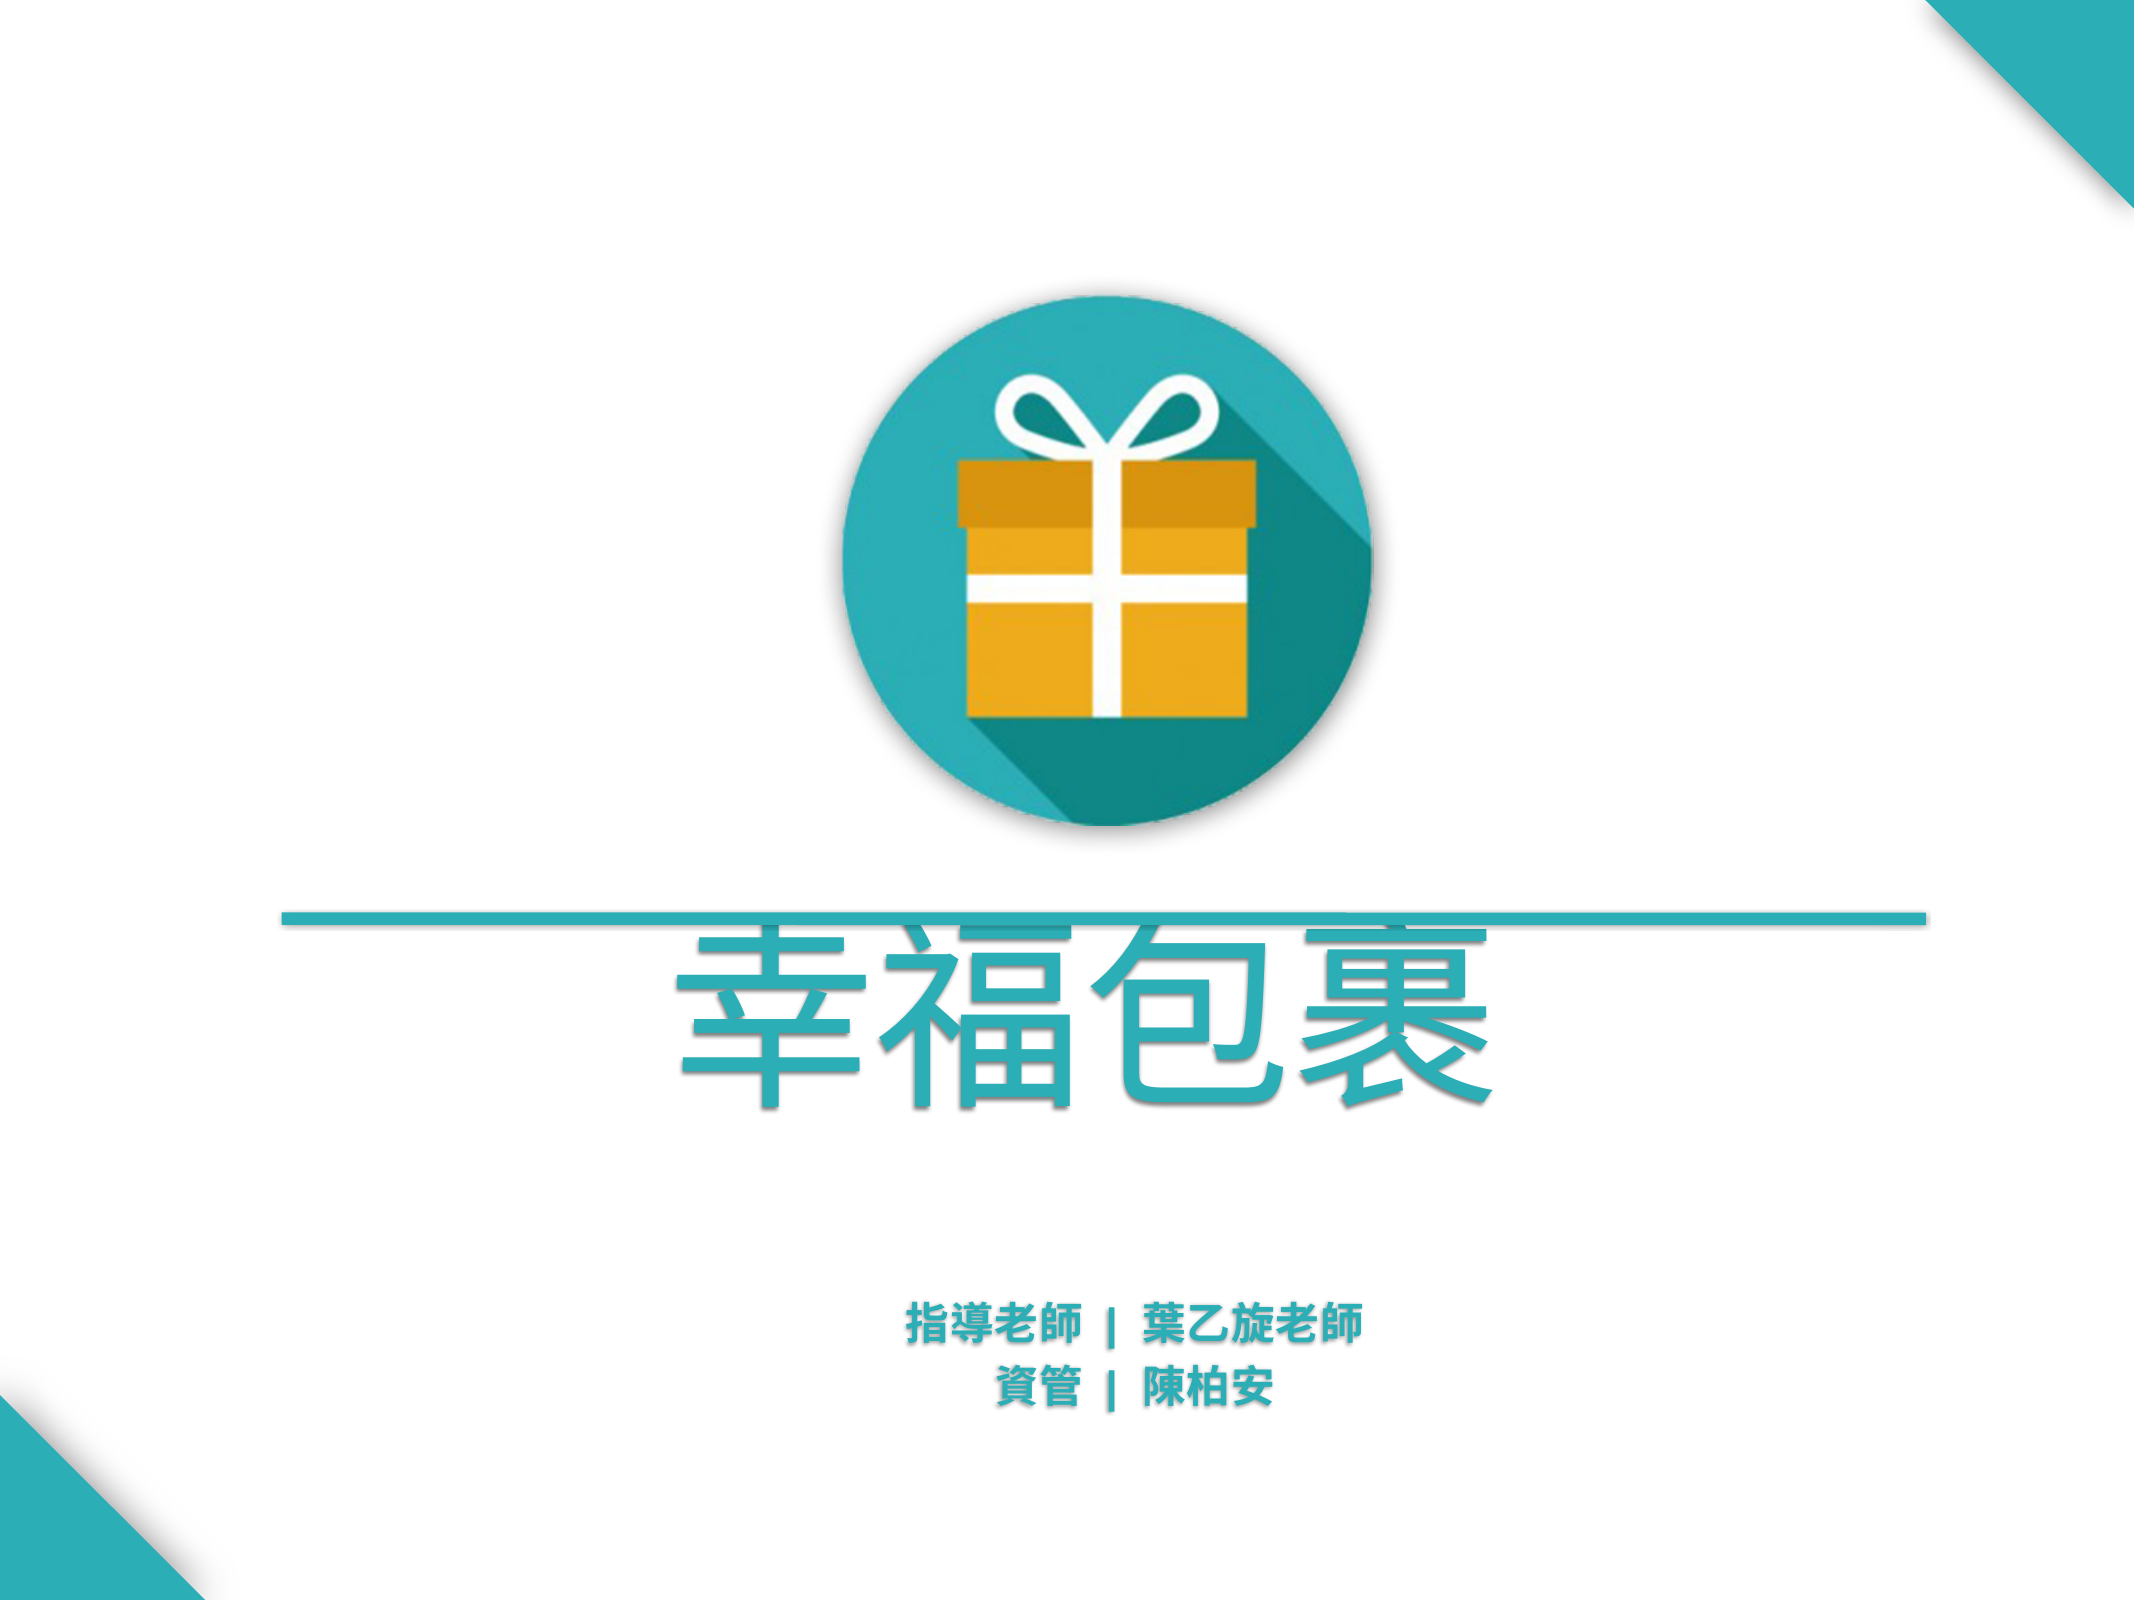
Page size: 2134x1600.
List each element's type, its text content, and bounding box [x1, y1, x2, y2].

picture [841, 293, 1383, 827]
text_box [1925, 0, 2134, 209]
text_box [0, 1395, 205, 1600]
text_box 指導老師 | 葉乙旋老師 資管 | 陳柏安 [843, 1277, 1427, 1420]
text_box 幸福包裹 [659, 925, 1549, 1265]
